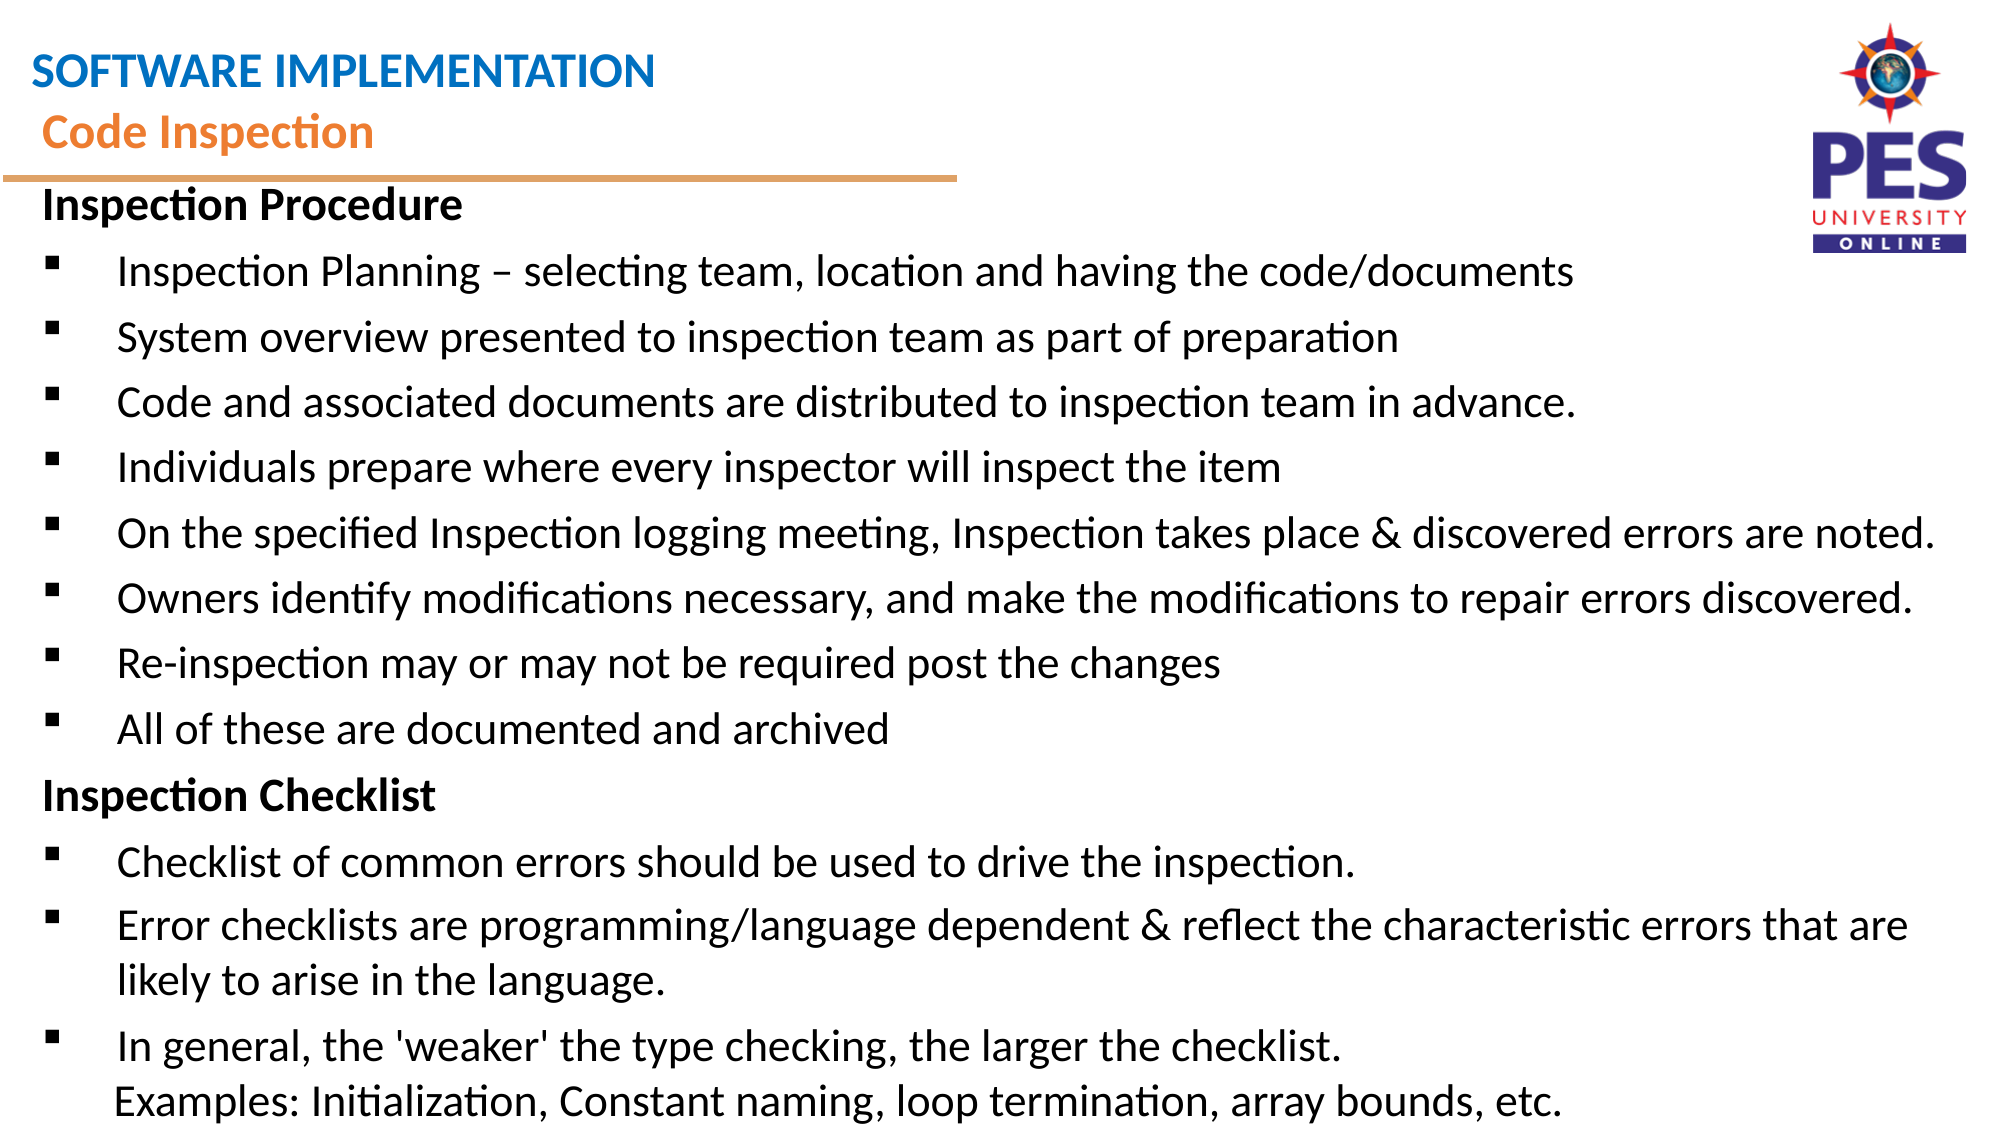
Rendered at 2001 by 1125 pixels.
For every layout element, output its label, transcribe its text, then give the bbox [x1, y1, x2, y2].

picture [1813, 22, 1967, 165]
title Code Inspection [27, 86, 1753, 165]
text_box Inspection Procedure Inspection Planning – selecting team, location and having the code/documents System overview presented to inspection team as part of preparation Code and associated documents are distributed to inspection team in advance. Individuals prepare where every inspector will inspect the item On the specified Inspection logging meeting, Inspection takes place & discovered errors are noted. Owners identify modifications necessary, and make the modifications to repair errors discovered. Re-inspection may or may not be required post the changes All of these are documented and archived Inspection Checklist Checklist of common errors should be used to drive the inspection. Error checklists are programming/language dependent & reflect the characteristic errors that are likely to arise in the language. In general, the 'weaker' the type checking, the larger the checklist. Examples: Initialization, Constant naming, loop termination, array bounds, etc. [27, 165, 2000, 1125]
